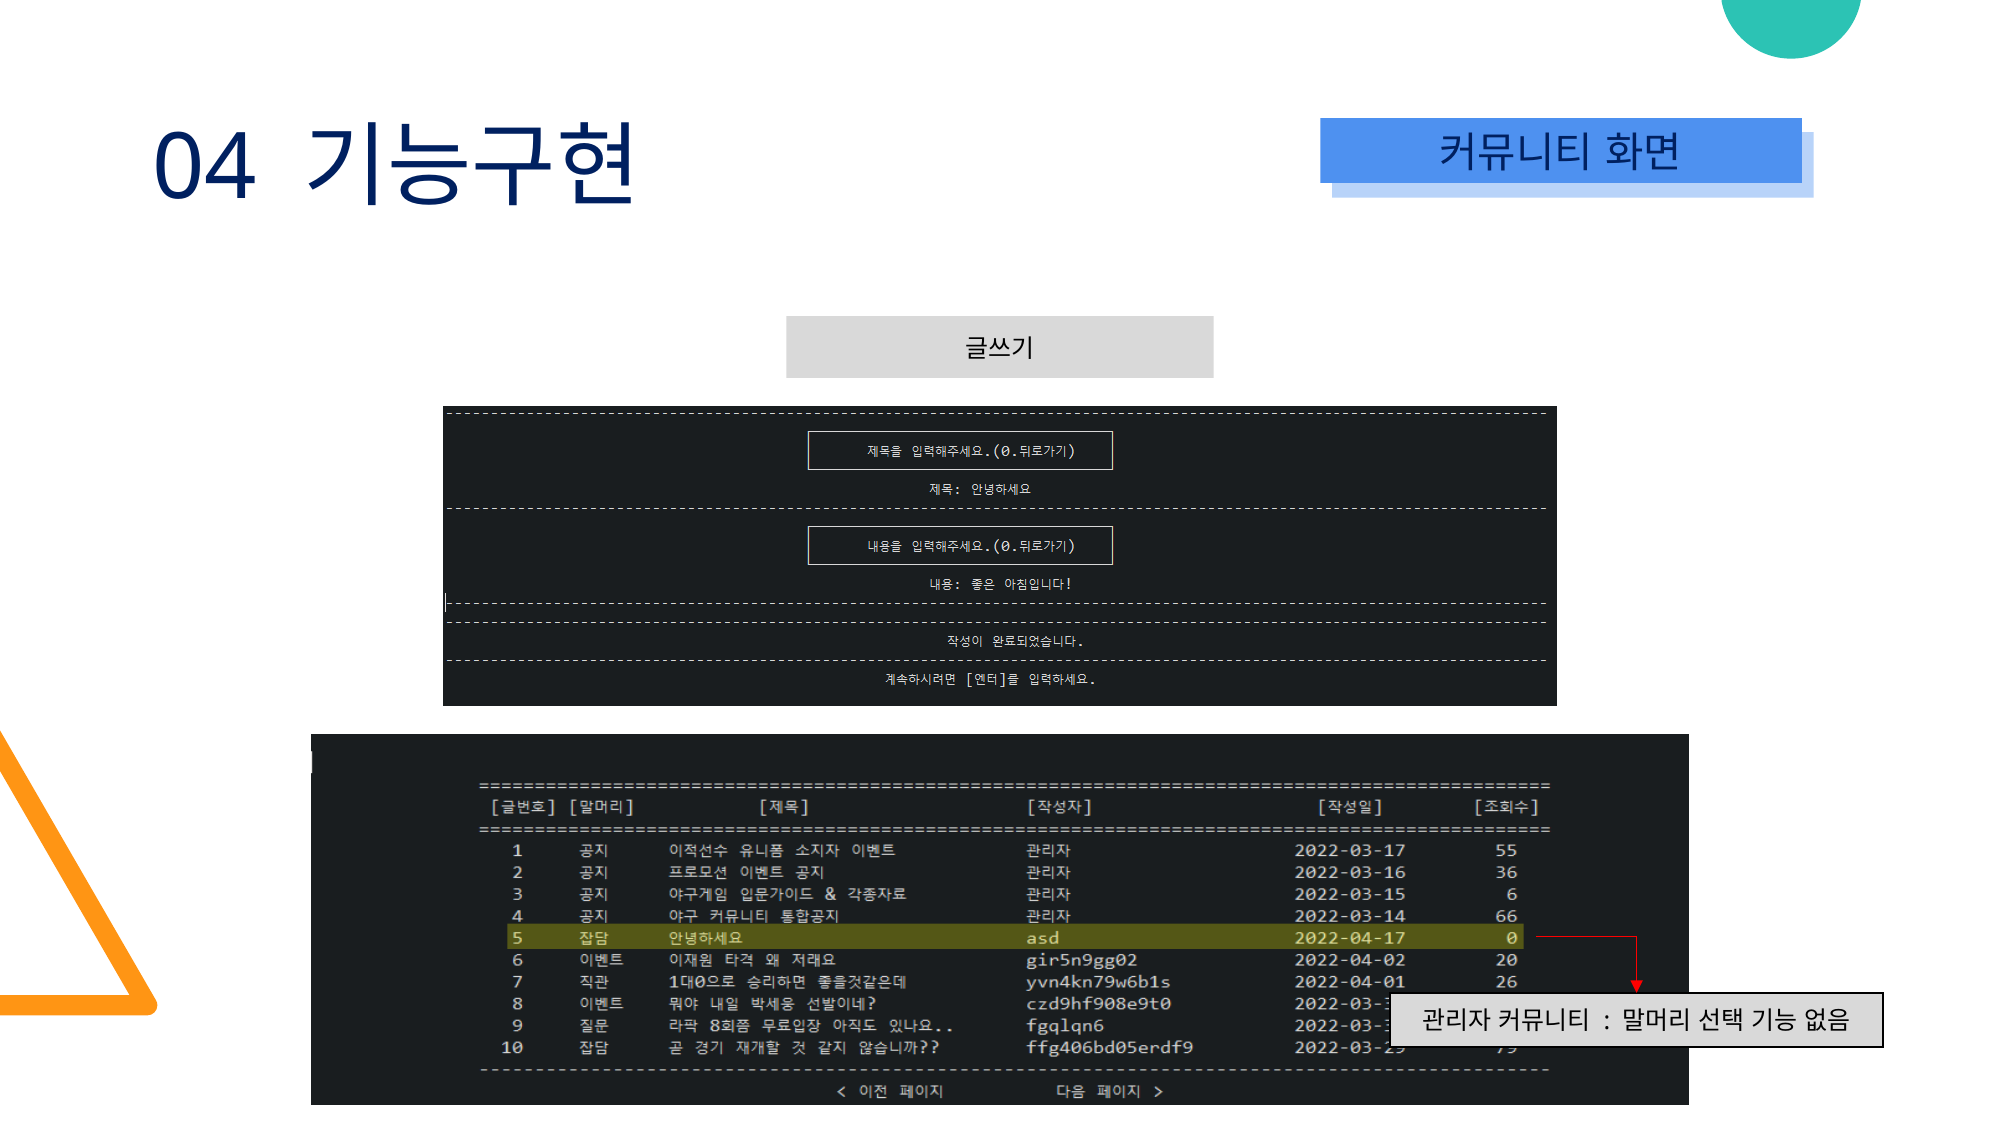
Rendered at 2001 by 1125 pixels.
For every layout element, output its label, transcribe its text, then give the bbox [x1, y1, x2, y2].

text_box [1390, 936, 1884, 1048]
title 04 기능구현 [137, 59, 1863, 278]
picture [311, 734, 1689, 1105]
text_box 글쓰기 [785, 315, 1215, 379]
picture [443, 406, 1557, 706]
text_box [1320, 118, 1814, 198]
